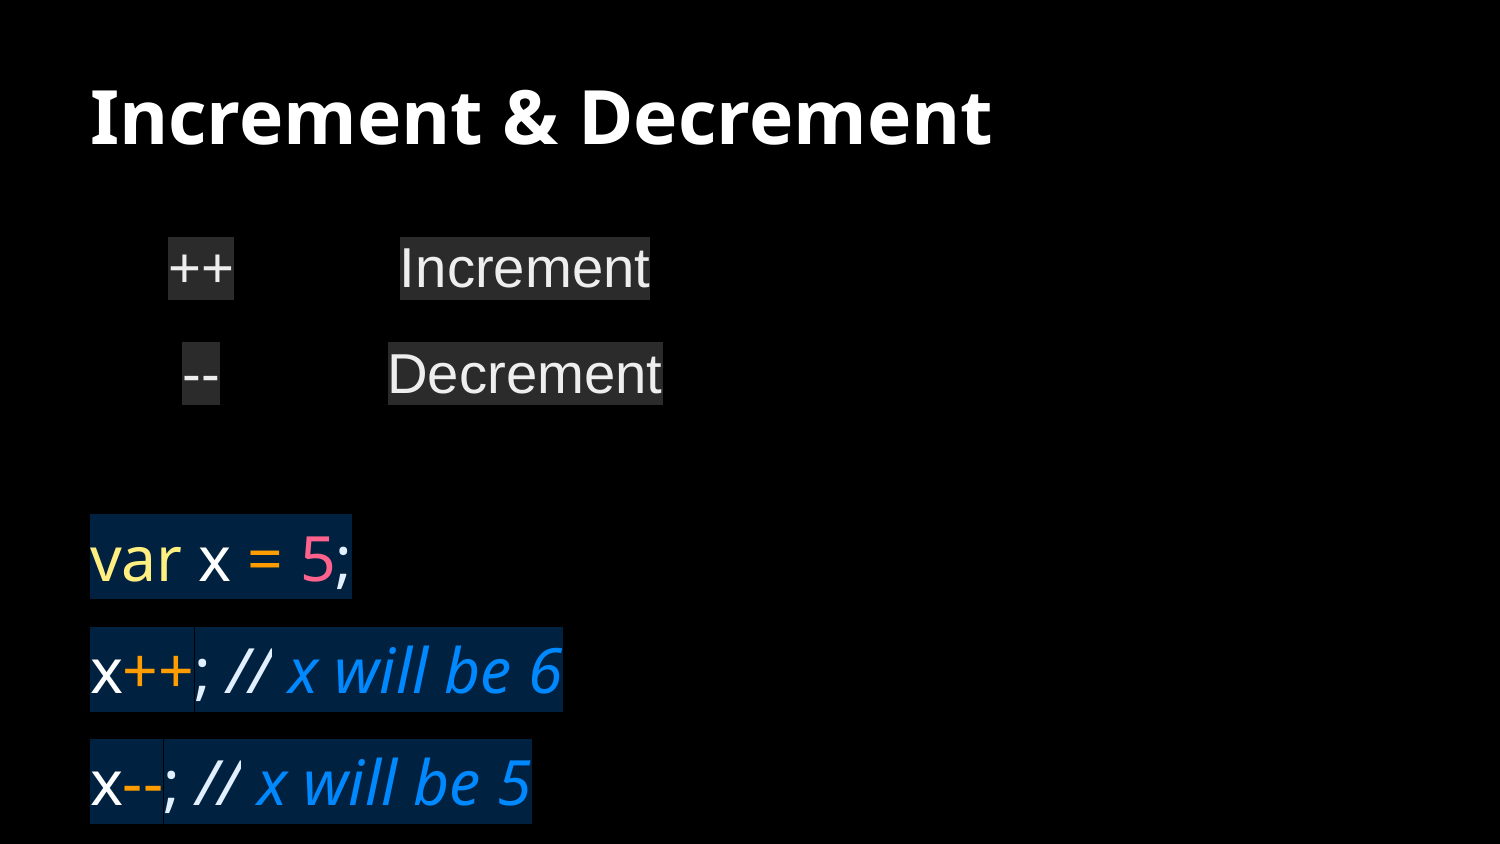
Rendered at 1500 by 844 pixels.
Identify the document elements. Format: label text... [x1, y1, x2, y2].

table_header ++ [80, 209, 324, 315]
title Increment & Decrement [75, 33, 1425, 175]
table_header Increment [324, 209, 728, 315]
list var x = 5; x++; // x will be 6 x--; // x will be 5 [75, 466, 1425, 805]
table_cell -- [80, 315, 324, 420]
table_cell Decrement [324, 315, 728, 420]
